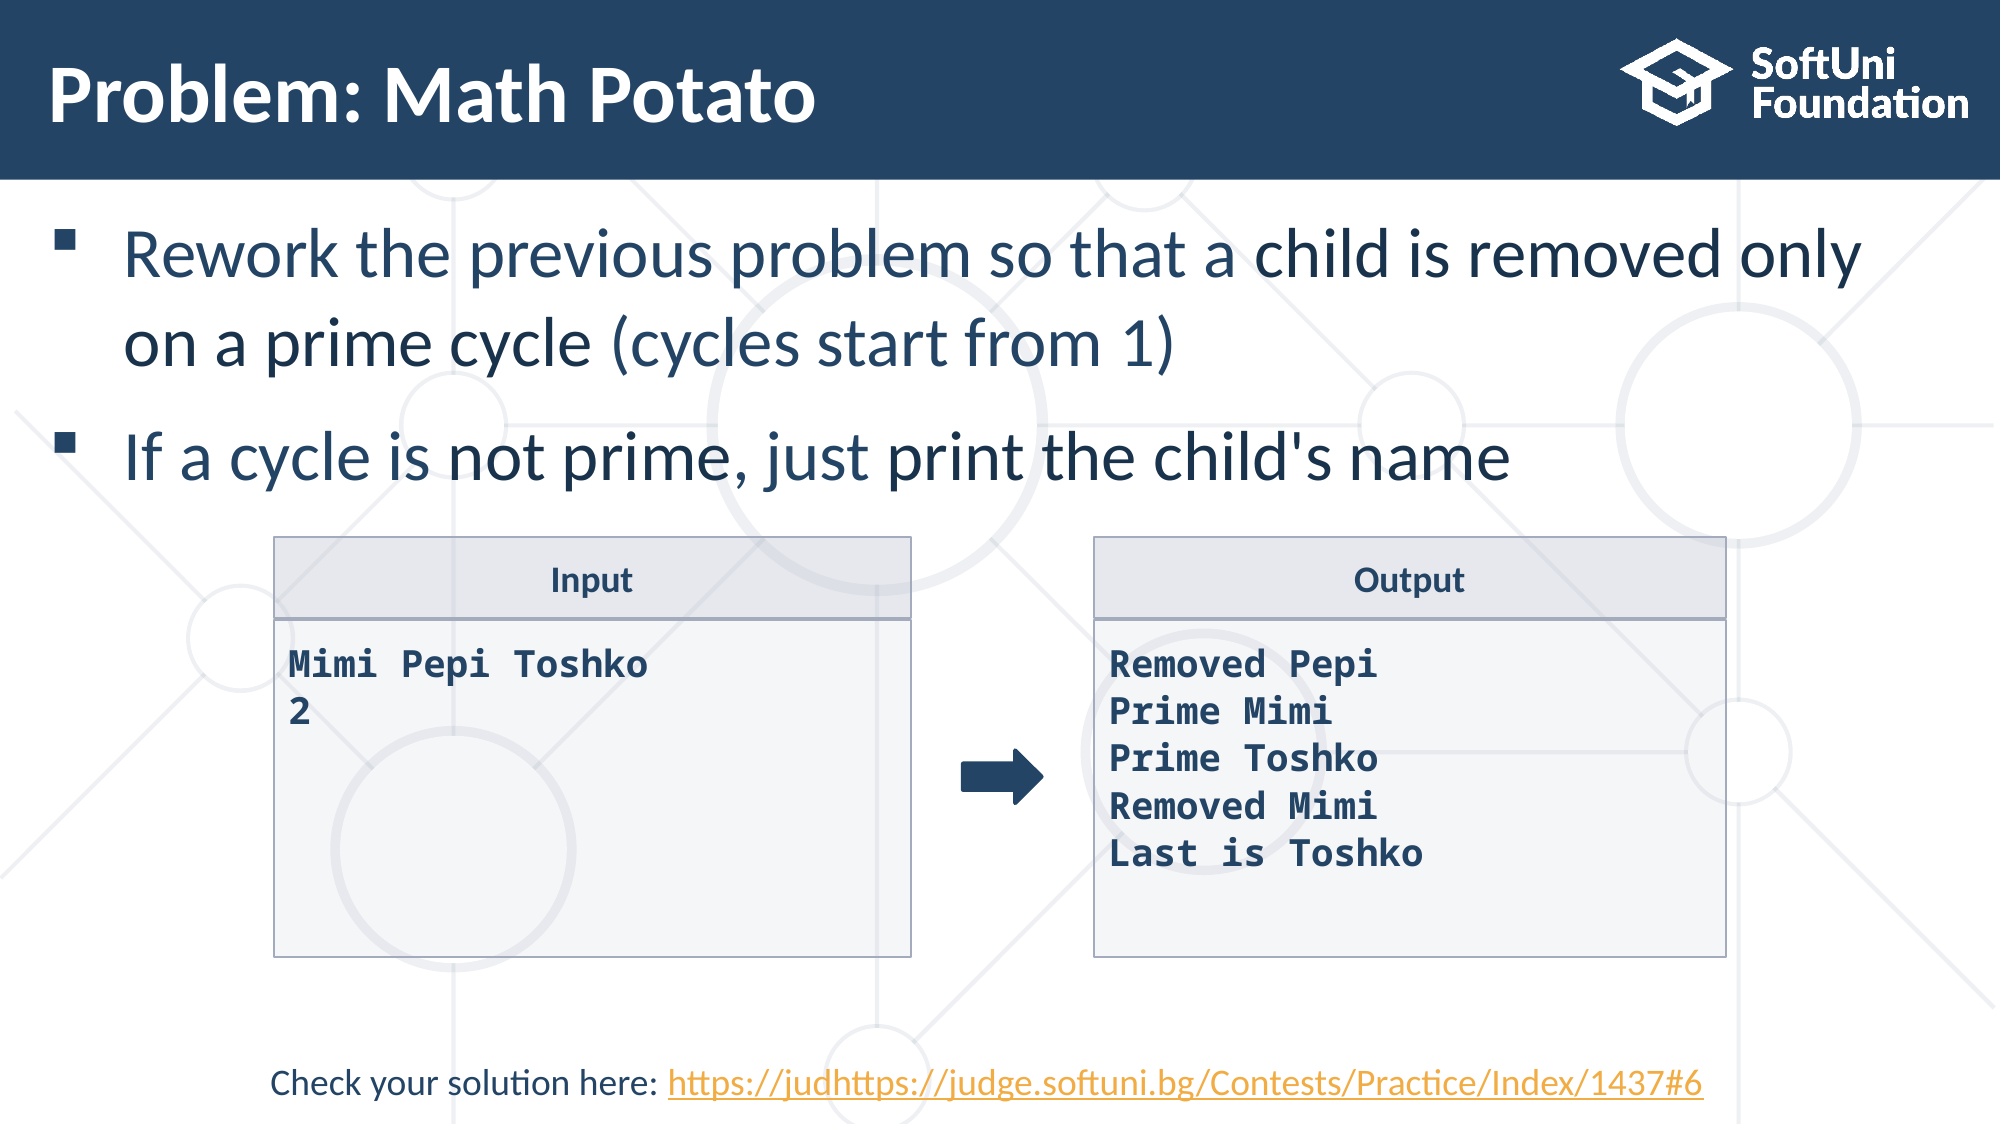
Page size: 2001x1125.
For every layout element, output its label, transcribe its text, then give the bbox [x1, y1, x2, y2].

text_box Check your solution here: https://judhttps://judge.softuni.bg/Contests/Practice/Index/1437#6 [118, 1050, 1856, 1111]
list Rework the previous problem so that a child is removed only on a prime cycle (cycles start from 1) If a cycle is not prime, just print the child's name [31, 196, 1970, 1050]
title Problem: Math Potato [31, 16, 1591, 162]
picture [1619, 38, 1968, 126]
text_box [273, 537, 1727, 958]
